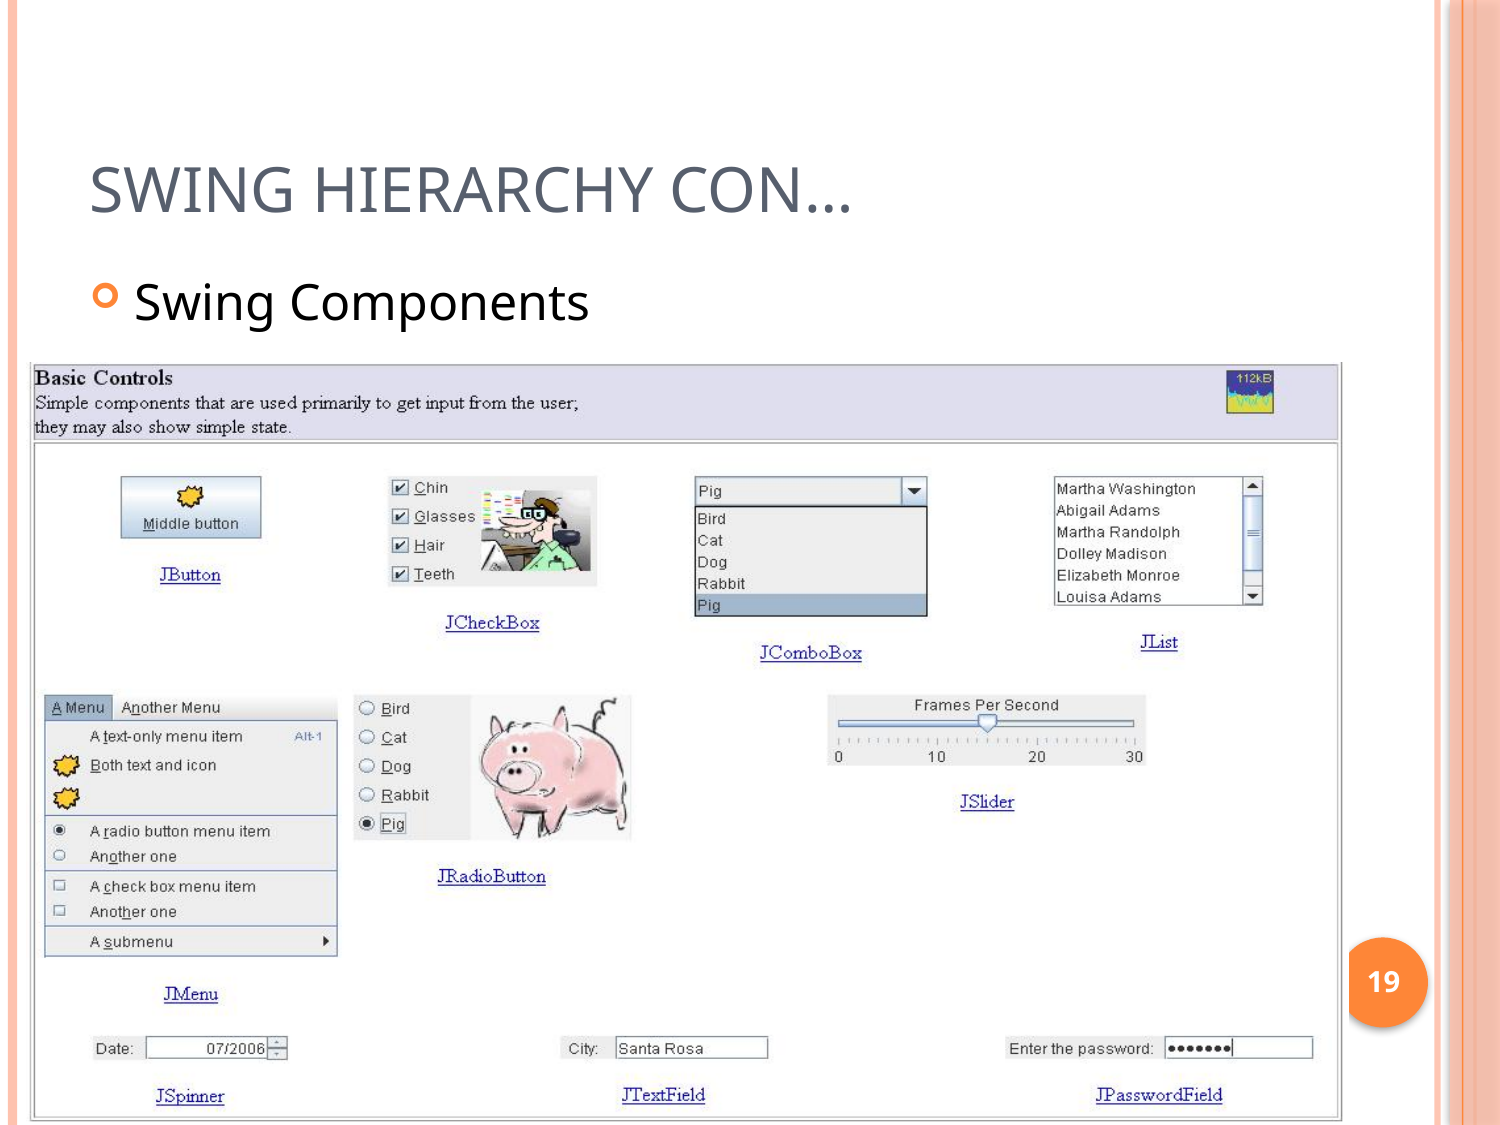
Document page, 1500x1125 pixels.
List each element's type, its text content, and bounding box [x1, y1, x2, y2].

picture [25, 361, 1350, 1125]
slide_number 19 [1357, 940, 1434, 1027]
list Swing Components [75, 262, 1300, 359]
title Swing Hierarchy con… [75, 45, 1300, 233]
